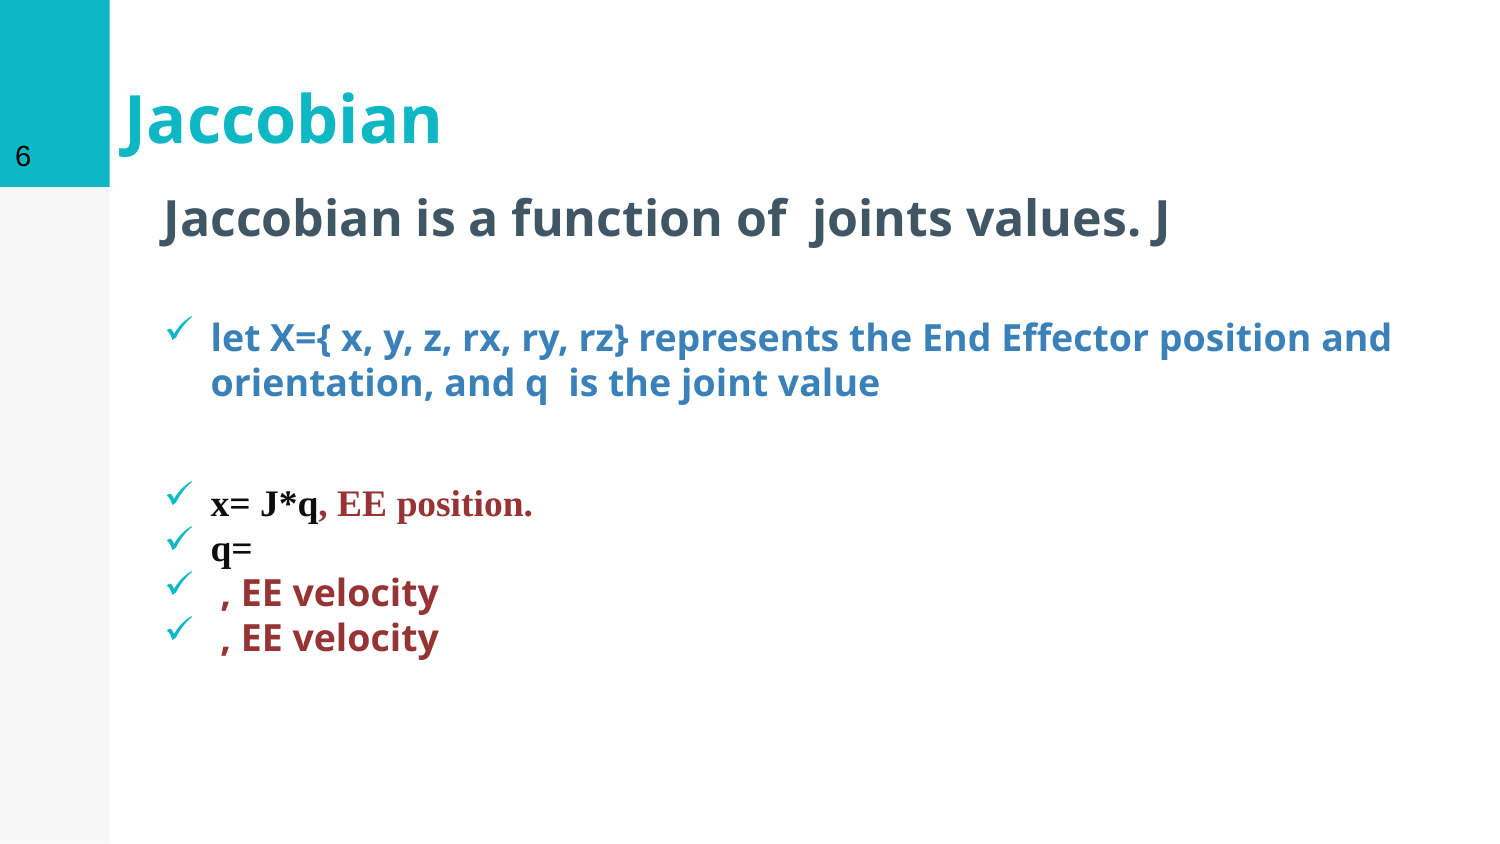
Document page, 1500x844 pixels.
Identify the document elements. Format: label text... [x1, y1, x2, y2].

title Jaccobian [110, 49, 1298, 172]
slide_number 6 [0, 0, 110, 187]
